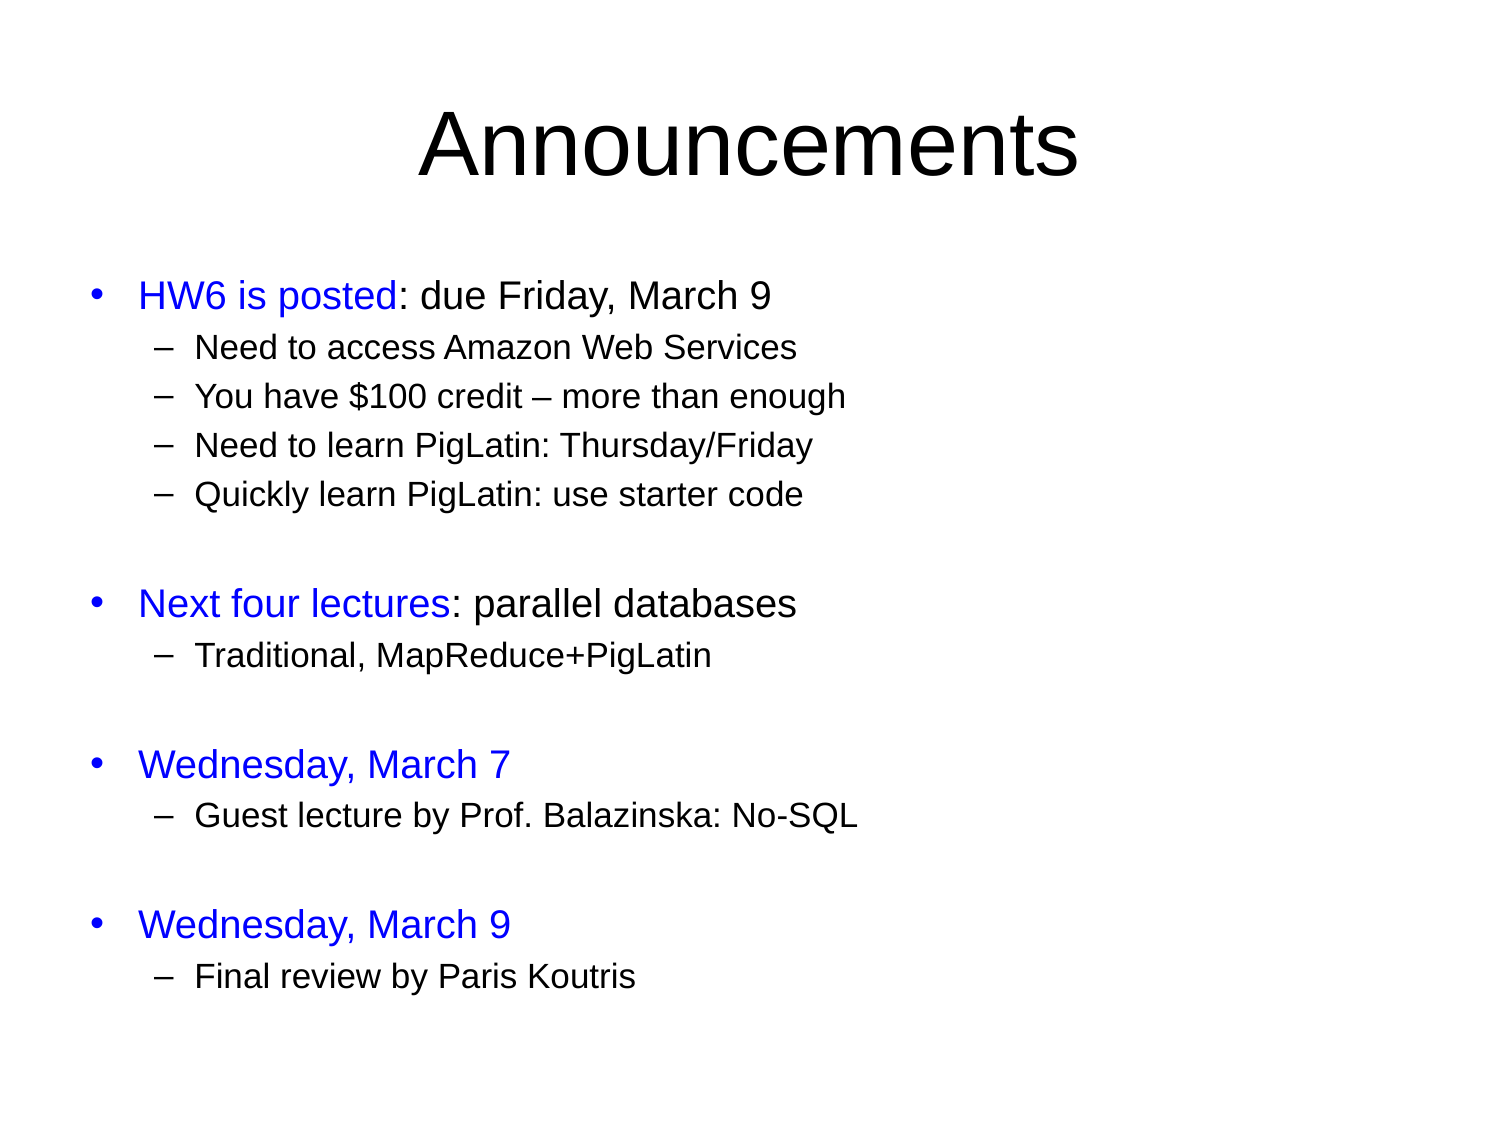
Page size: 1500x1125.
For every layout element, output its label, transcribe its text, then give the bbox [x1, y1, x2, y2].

list HW6 is posted: due Friday, March 9 Need to access Amazon Web Services You have $100 credit – more than enough Need to learn PigLatin: Thursday/Friday Quickly learn PigLatin: use starter code Next four lectures: parallel databases Traditional, MapReduce+PigLatin Wednesday, March 7 Guest lecture by Prof. Balazinska: No-SQL Wednesday, March 9 Final review by Paris Koutris [75, 262, 1425, 1005]
title Announcements [75, 45, 1425, 233]
